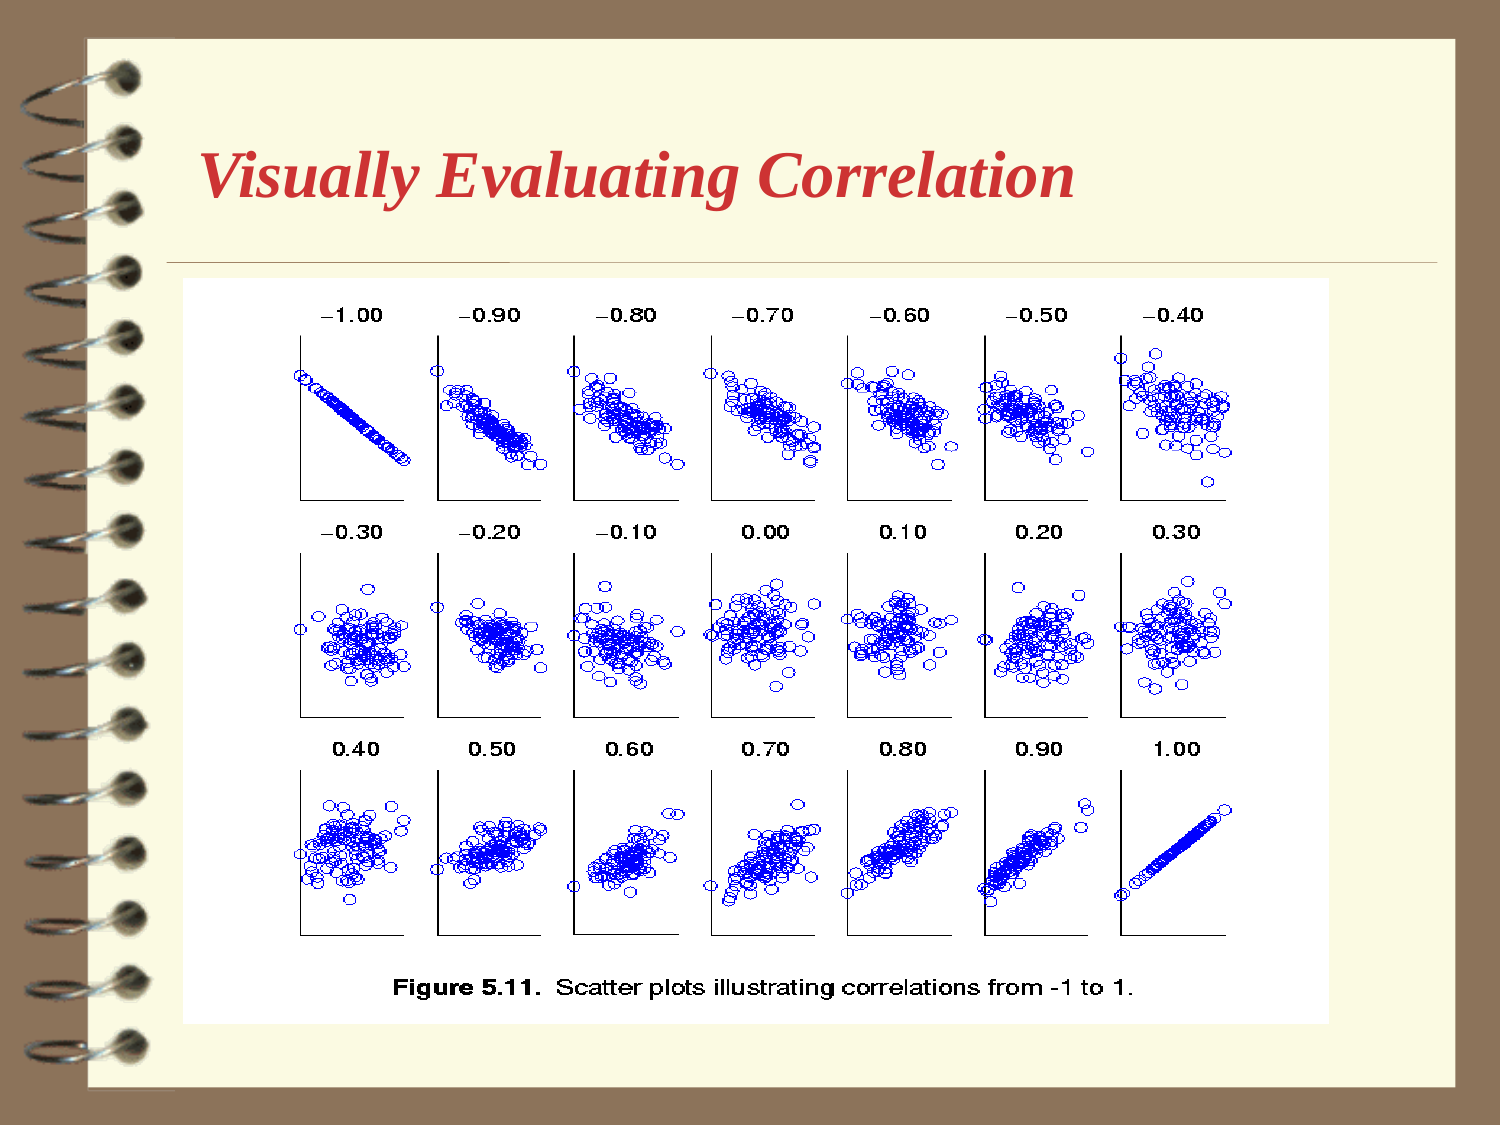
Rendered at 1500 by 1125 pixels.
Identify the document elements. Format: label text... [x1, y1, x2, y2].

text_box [182, 277, 1329, 1024]
picture [0, 0, 175, 1125]
title Visually Evaluating Correlation [182, 125, 1389, 217]
